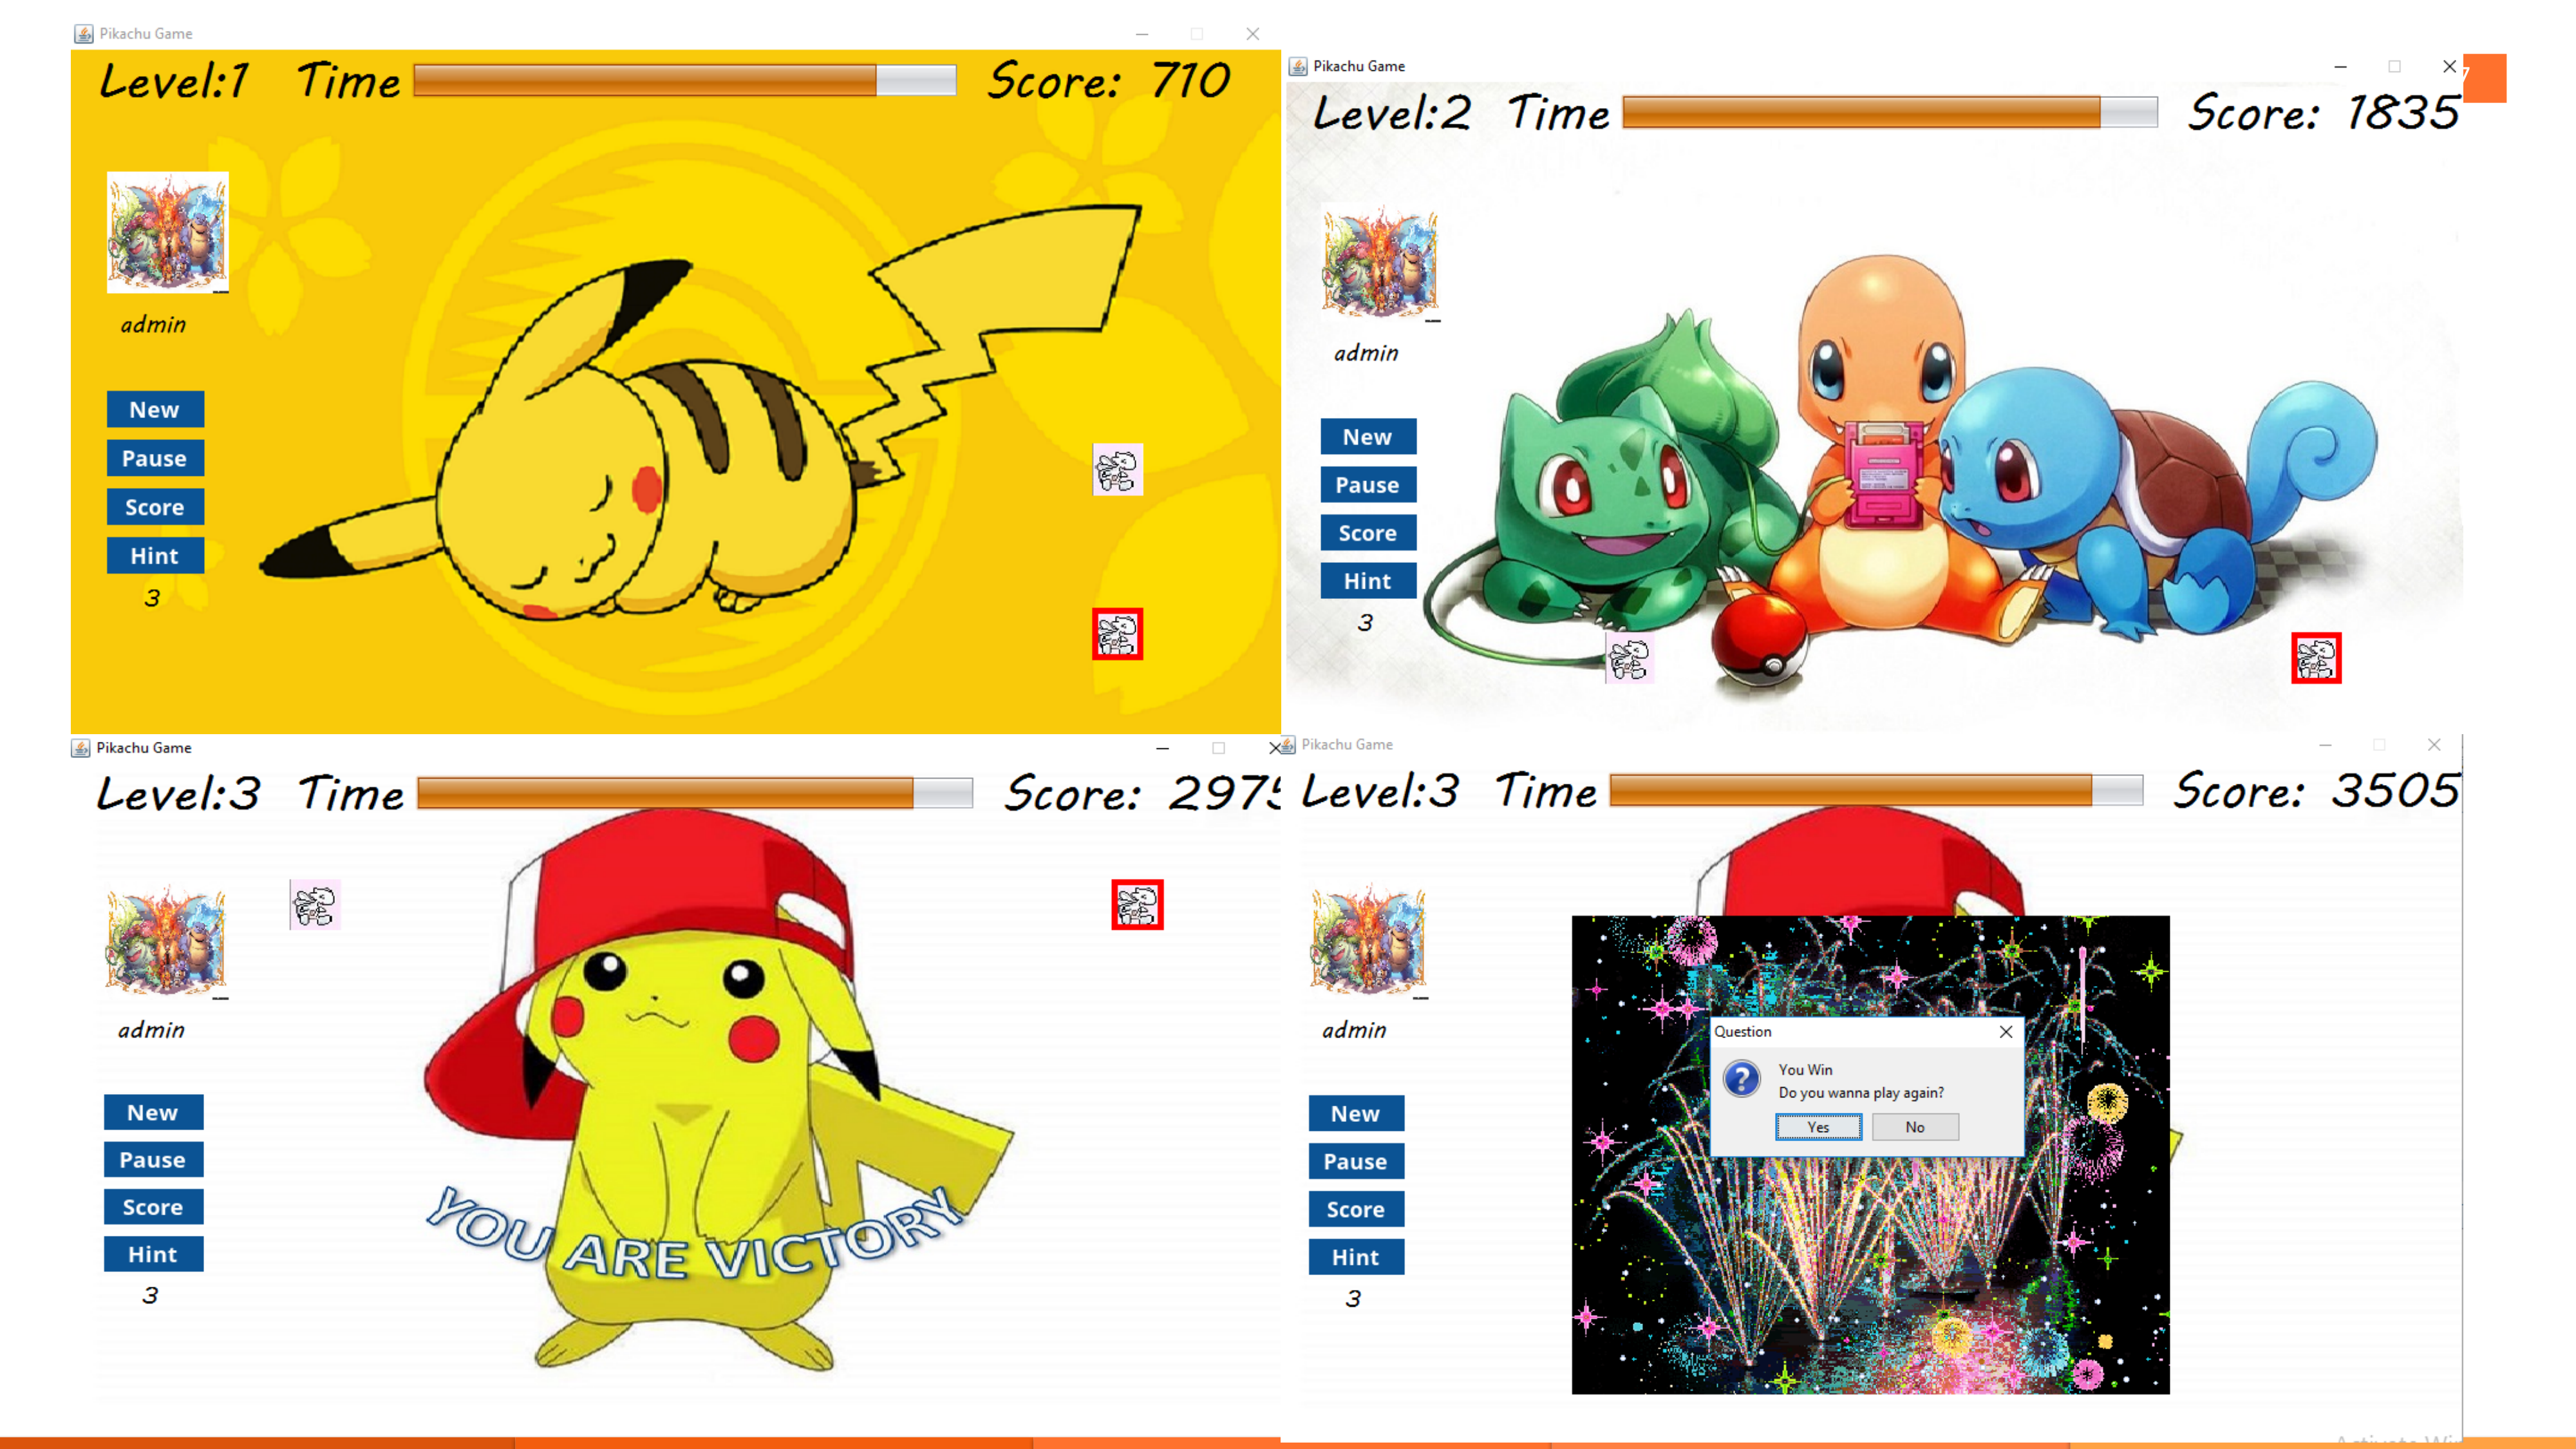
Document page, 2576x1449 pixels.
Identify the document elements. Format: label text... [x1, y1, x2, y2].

slide_number 7 [2463, 53, 2507, 103]
picture [70, 23, 2463, 1443]
